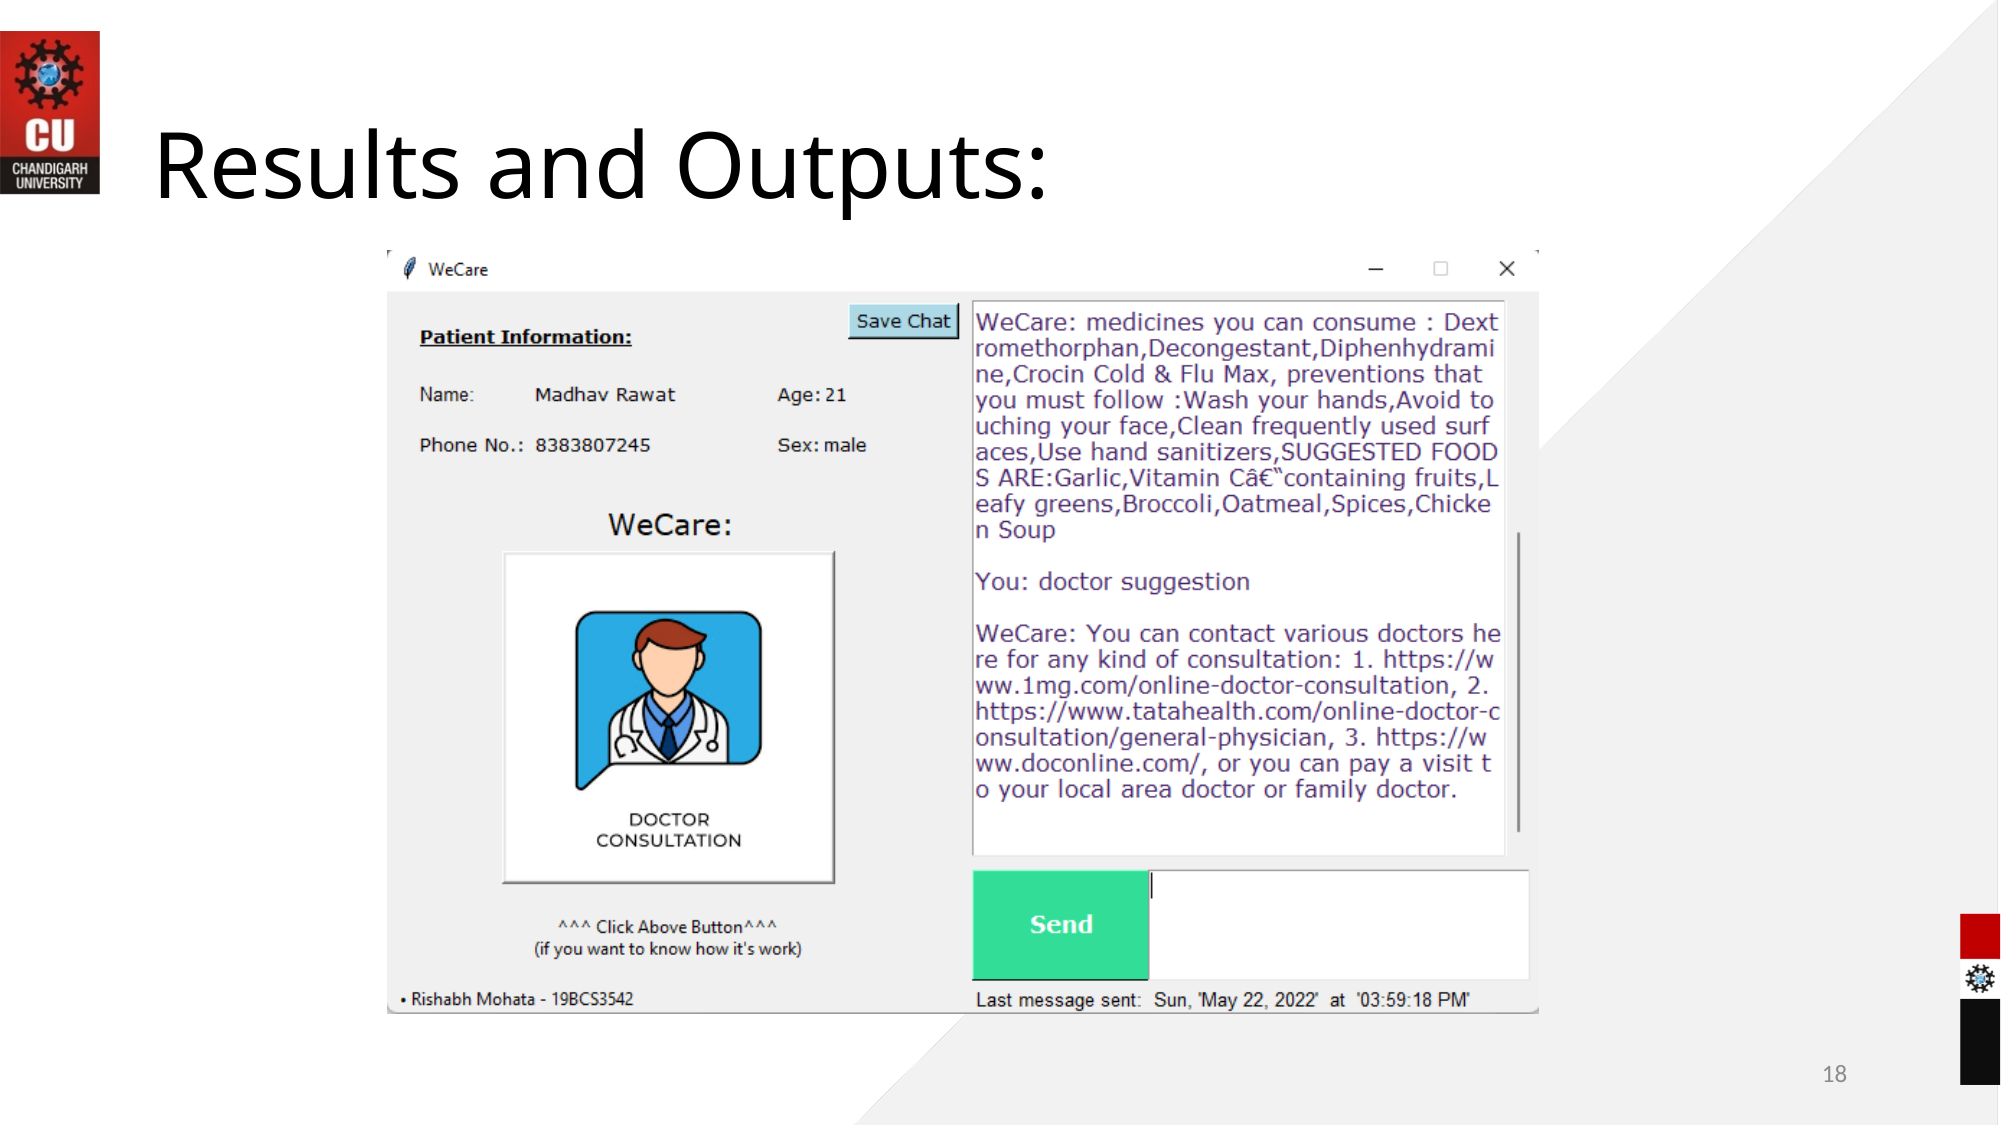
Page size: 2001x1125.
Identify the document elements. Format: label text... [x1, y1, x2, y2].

title Results and Outputs: [137, 59, 1863, 278]
picture [0, 0, 2001, 1125]
slide_number 18 [1412, 1042, 1863, 1103]
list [387, 250, 1539, 1014]
